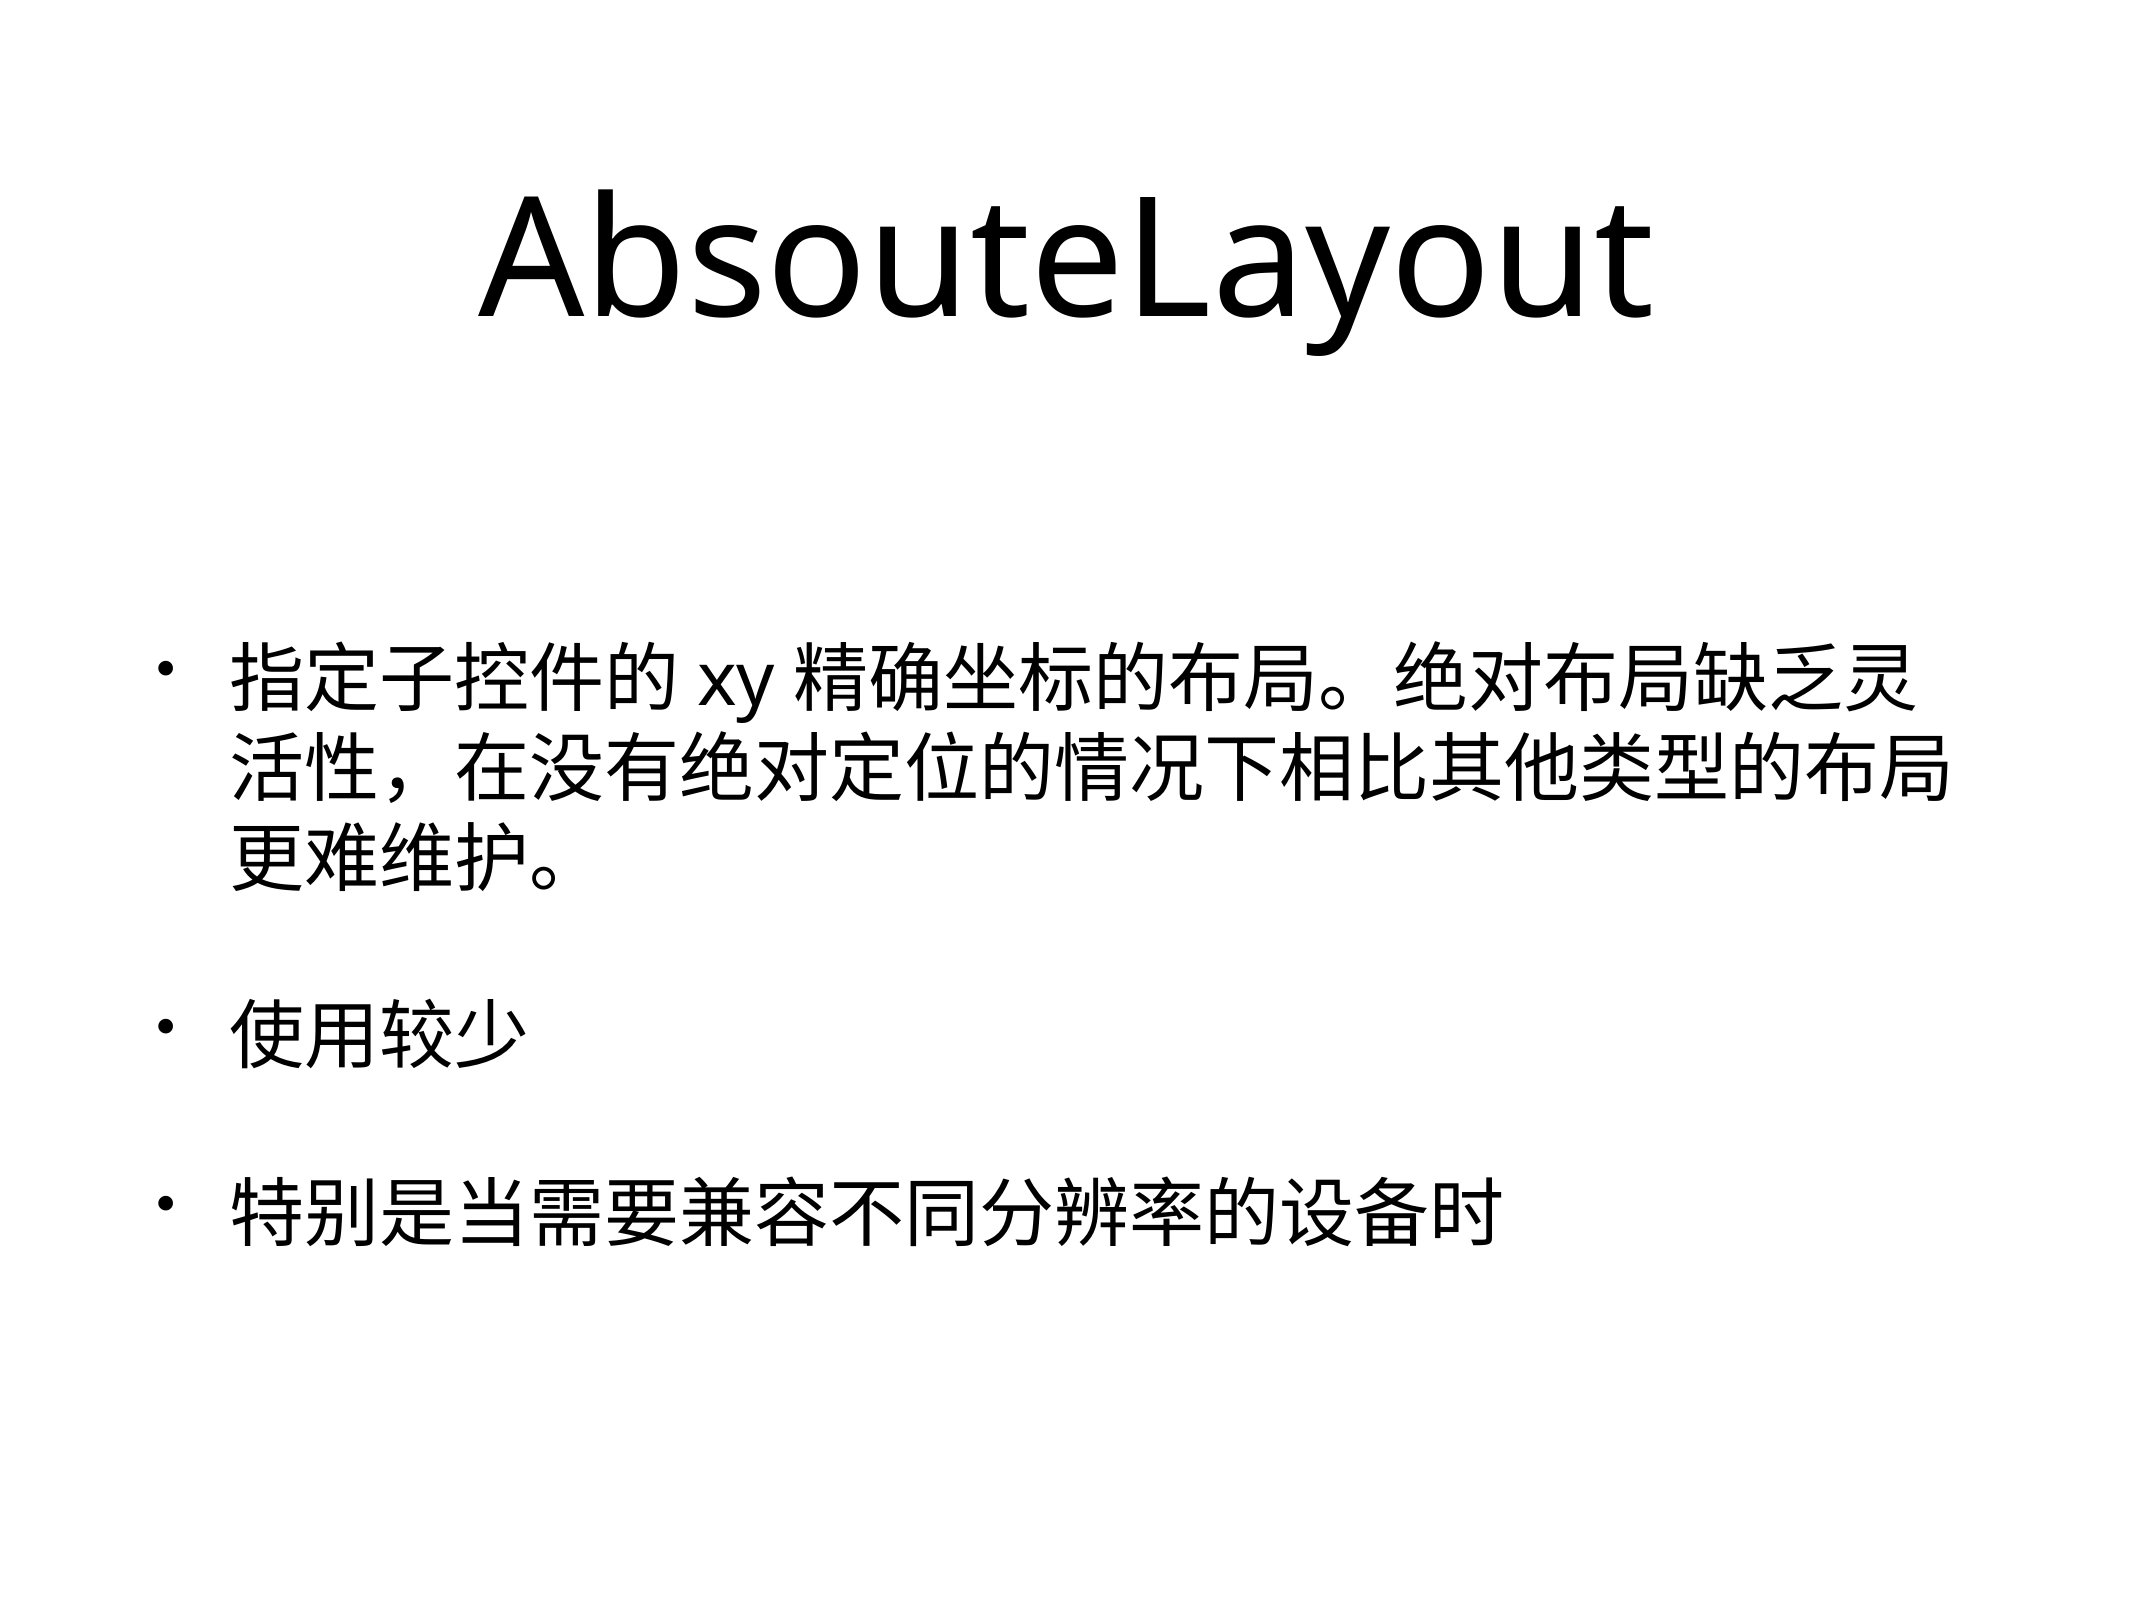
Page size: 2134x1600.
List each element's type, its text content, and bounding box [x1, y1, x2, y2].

list 指定子控件的xy精确坐标的布局。绝对布局缺乏灵活性，在没有绝对定位的情况下相比其他类型的布局更难维护。 使用较少 特别是当需要兼容不同分辨率的设备时 [155, 426, 1978, 1459]
title AbsouteLayout [155, 72, 1978, 426]
